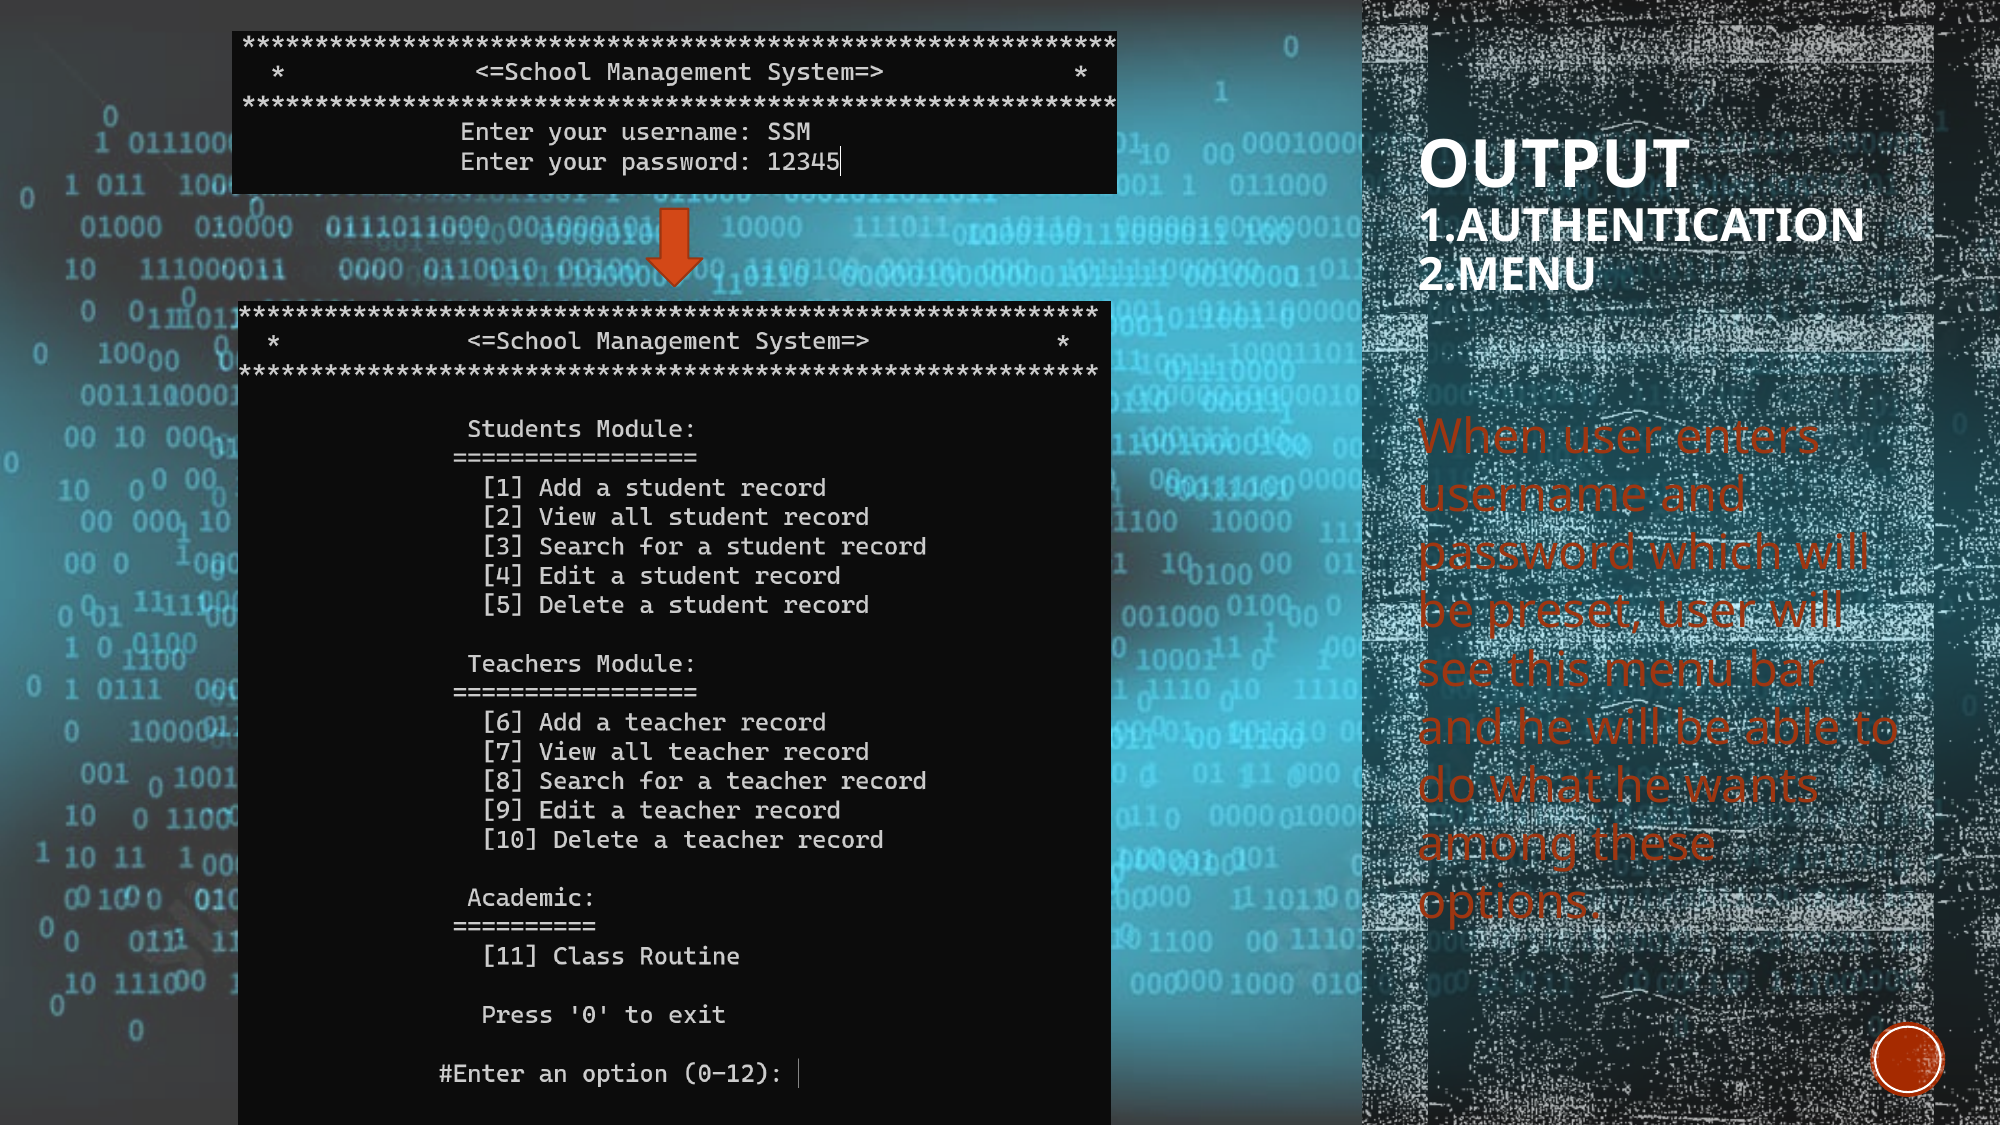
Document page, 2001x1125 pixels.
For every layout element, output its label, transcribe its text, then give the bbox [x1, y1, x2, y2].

title output 1.authentication 2.menu [1402, 112, 1928, 309]
text_box [645, 207, 704, 288]
picture [232, 31, 1117, 194]
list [241, 303, 1109, 1124]
list When user enters username and password which will be preset, user will see this menu bar and he will be able to do what he wants among these options. [1402, 397, 1928, 938]
